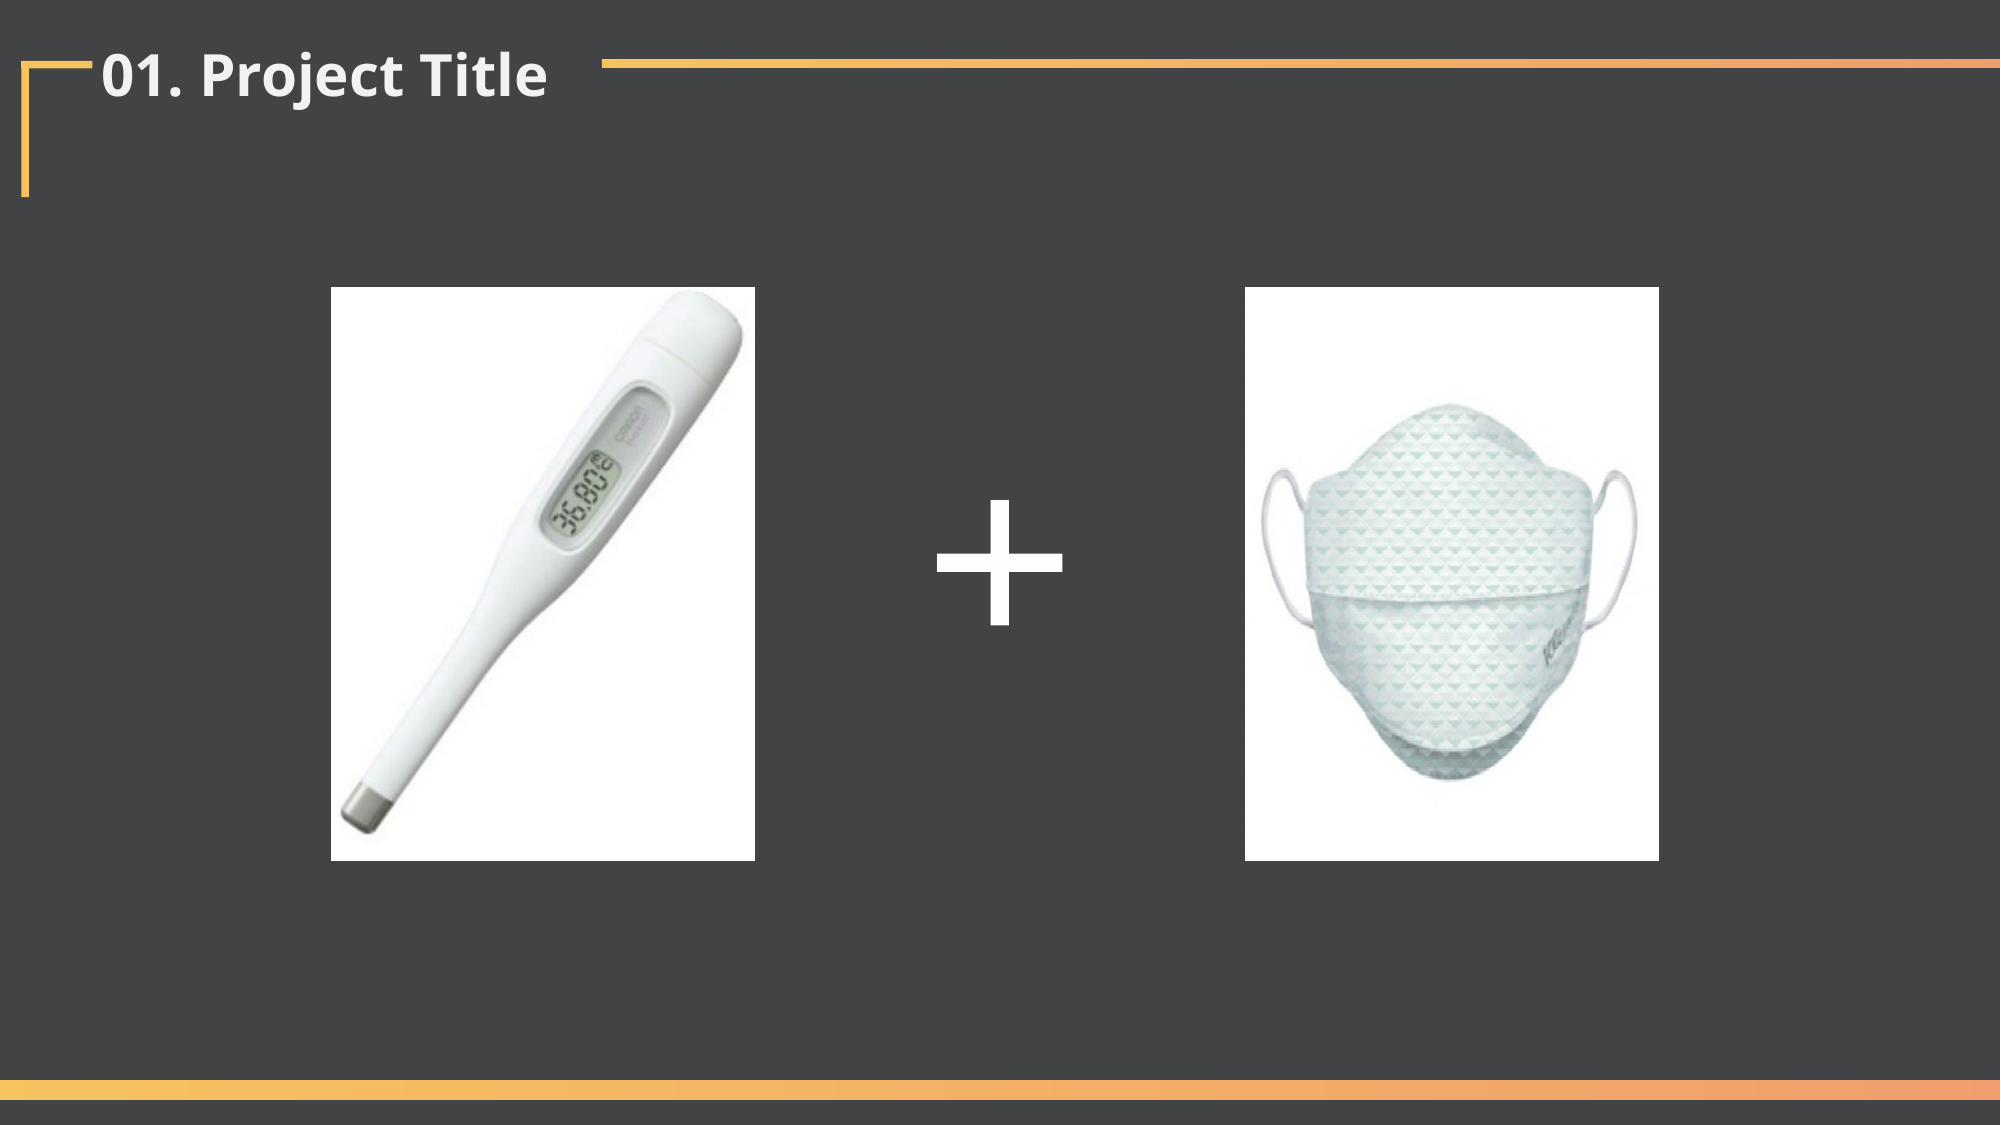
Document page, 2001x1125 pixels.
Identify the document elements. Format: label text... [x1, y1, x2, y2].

picture [924, 487, 1075, 638]
text_box [627, 59, 2000, 68]
text_box [20, 60, 30, 198]
picture [331, 287, 755, 861]
text_box [0, 1079, 2000, 1101]
picture [1244, 287, 1659, 861]
text_box 01. Project Title [86, 30, 627, 116]
text_box [30, 60, 94, 69]
